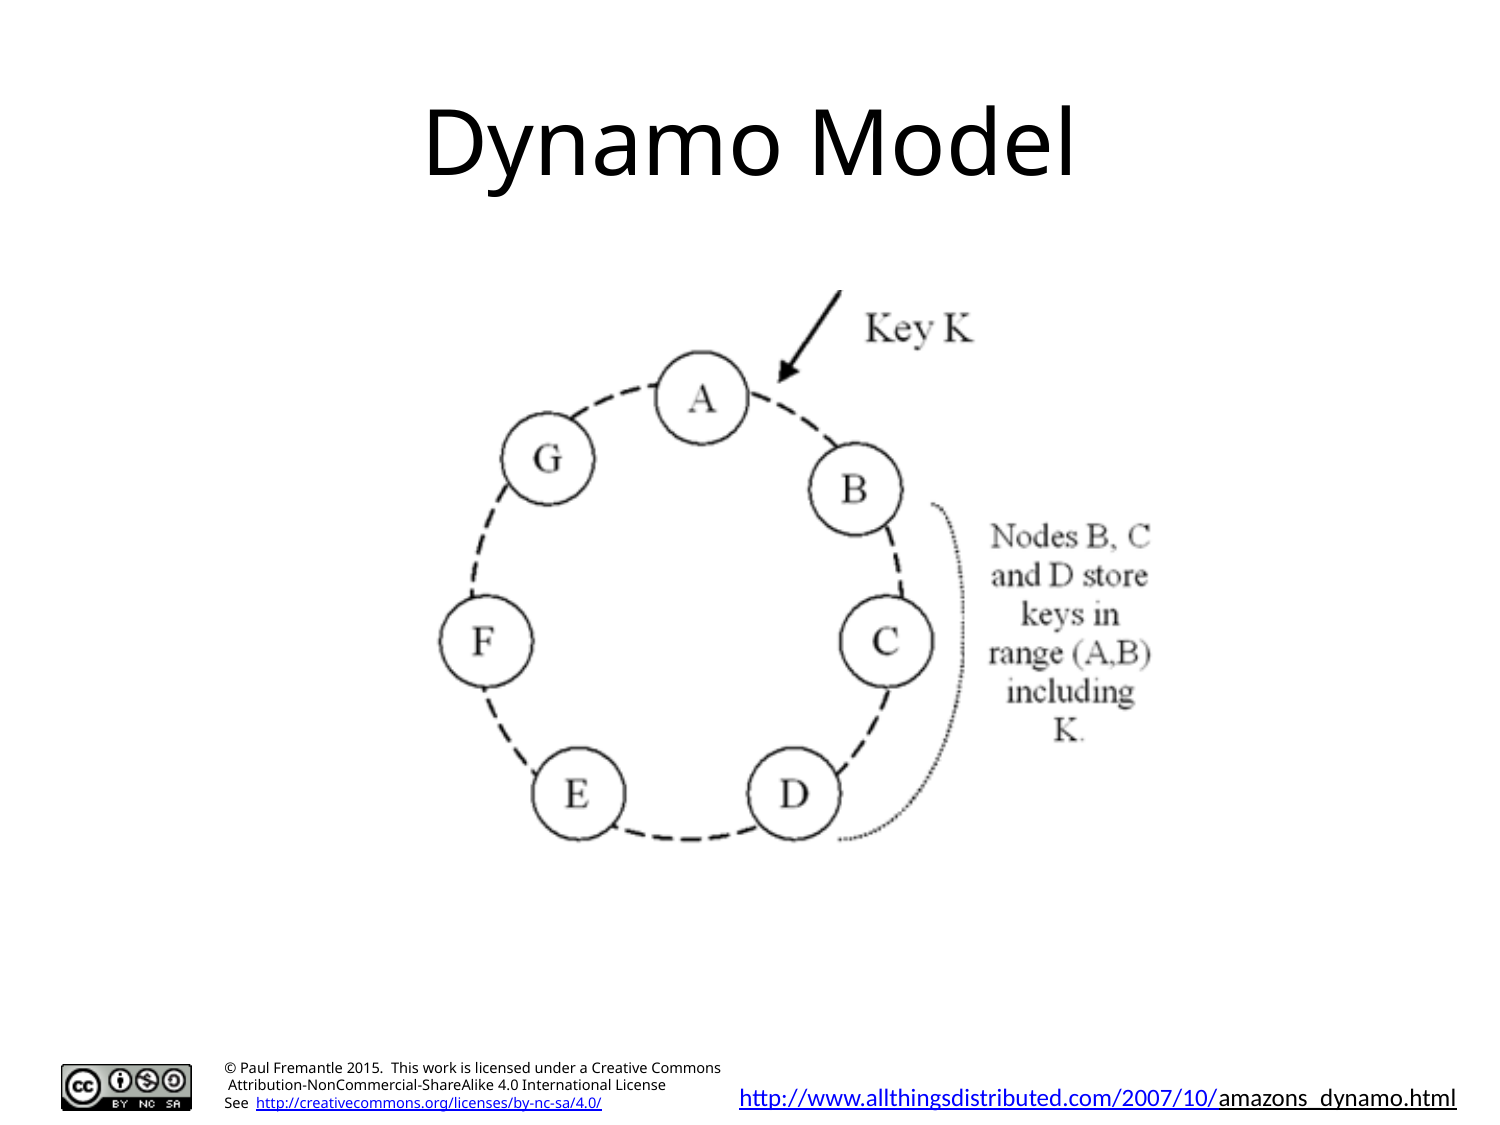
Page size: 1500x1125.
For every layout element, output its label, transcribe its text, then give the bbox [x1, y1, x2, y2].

picture [61, 1064, 192, 1111]
picture [378, 290, 1213, 952]
text_box http://www.allthingsdistributed.com/2007/10/amazons_dynamo.html [724, 1073, 1475, 1119]
title Dynamo Model [75, 45, 1425, 233]
